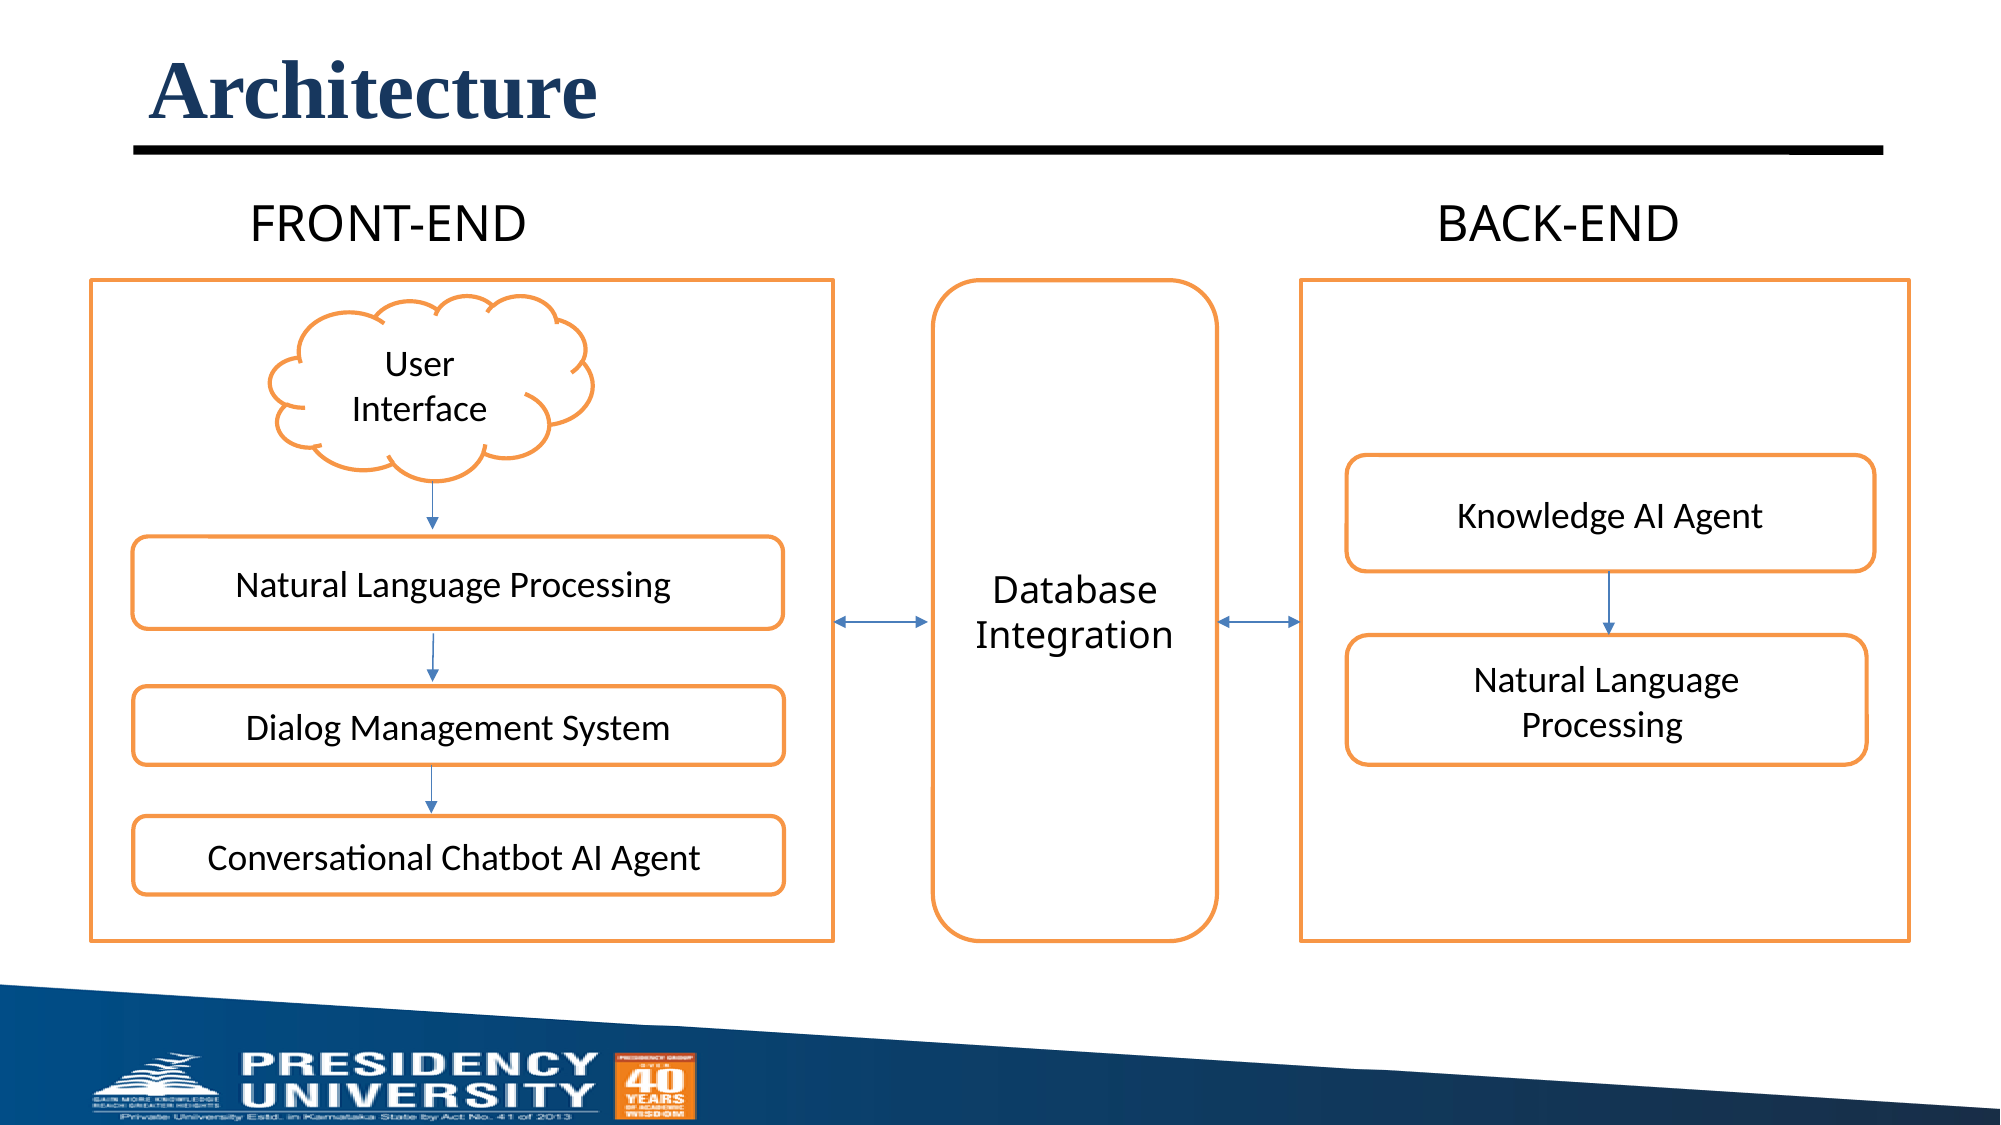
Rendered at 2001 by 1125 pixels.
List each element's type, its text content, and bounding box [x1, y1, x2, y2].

text_box Knowledge AI Agent [1344, 452, 1877, 574]
text_box Database Integration [930, 278, 1220, 944]
text_box Natural Language Processing [130, 534, 786, 631]
text_box User Interface [267, 293, 595, 484]
title Architecture [133, 45, 1884, 125]
text_box [89, 278, 835, 943]
text_box [1299, 278, 1911, 943]
text_box Natural Language Processing [1344, 632, 1869, 767]
text_box Conversational Chatbot AI Agent [131, 813, 787, 897]
text_box Dialog Management System [131, 684, 787, 767]
picture [0, 982, 2000, 1125]
list FRONT-END BACK-END [32, 183, 1952, 997]
